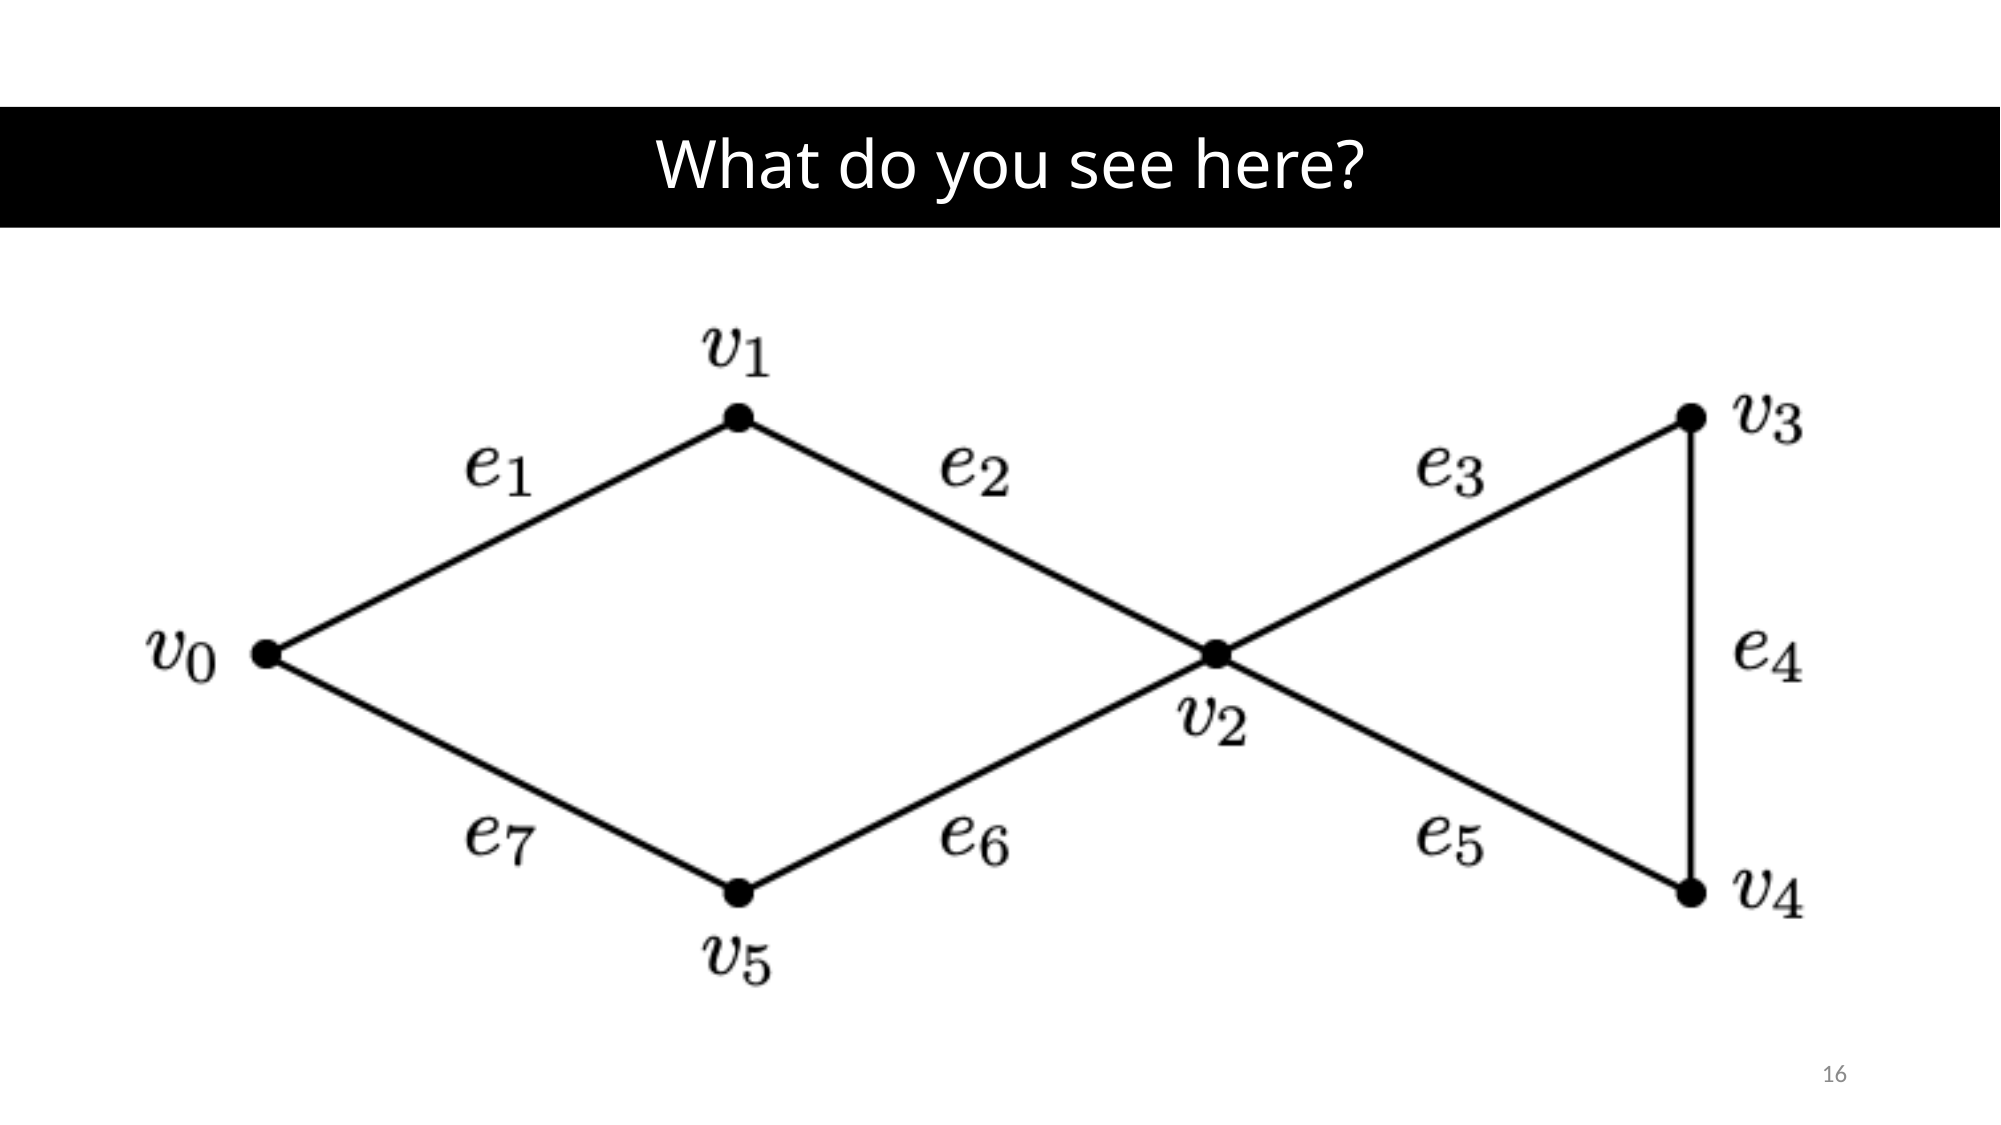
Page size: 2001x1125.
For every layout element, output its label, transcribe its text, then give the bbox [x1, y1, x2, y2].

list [115, 274, 1885, 996]
title What do you see here? [91, 105, 1931, 228]
text_box [0, 106, 2000, 229]
slide_number 16 [1412, 1042, 1863, 1103]
